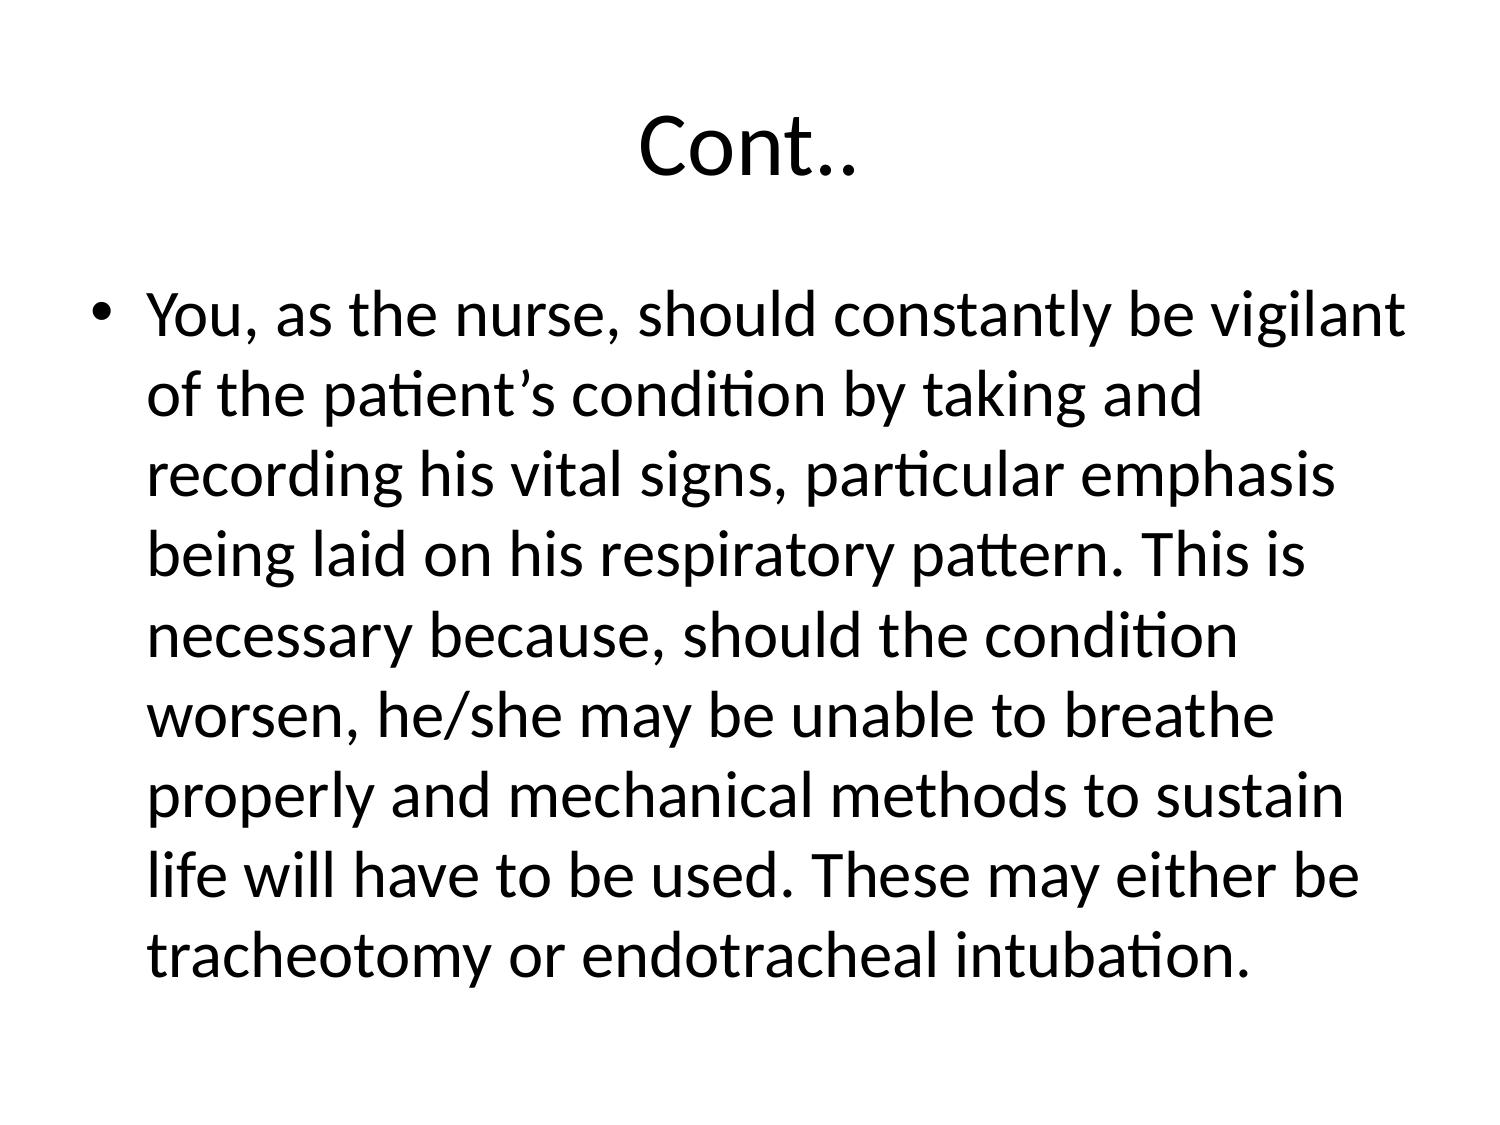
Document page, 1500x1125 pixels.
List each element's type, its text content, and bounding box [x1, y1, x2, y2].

list You, as the nurse, should constantly be vigilant of the patient’s condition by taking and recording his vital signs, particular emphasis being laid on his respiratory pattern. This is necessary because, should the condition worsen, he/she may be unable to breathe properly and mechanical methods to sustain life will have to be used. These may either be tracheotomy or endotracheal intubation. [75, 262, 1425, 1005]
title Cont.. [75, 45, 1425, 233]
